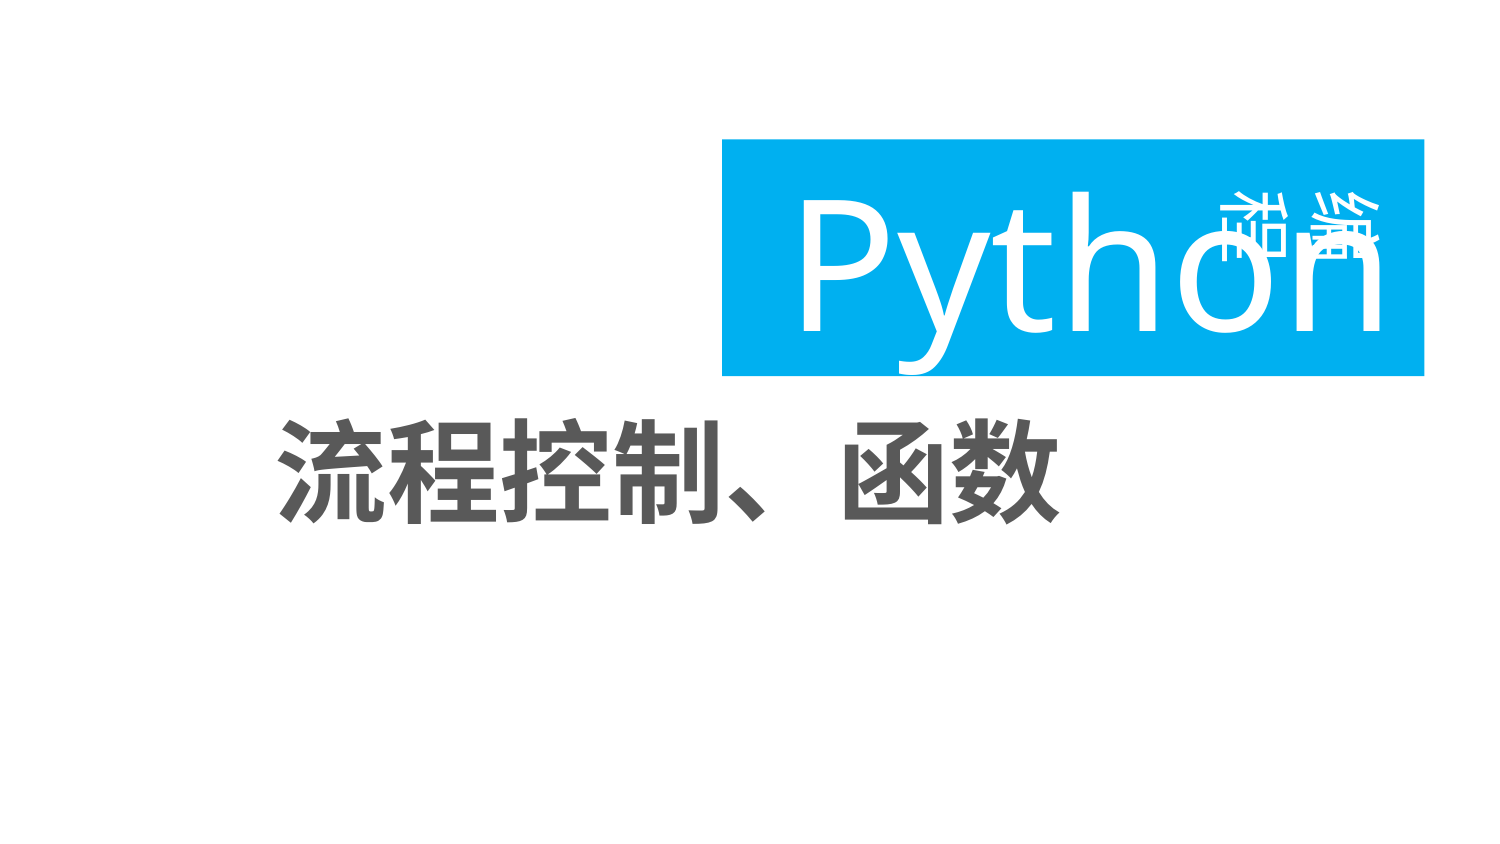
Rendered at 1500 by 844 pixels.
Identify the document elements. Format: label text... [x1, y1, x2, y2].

text_box 流程控制、函数 [260, 394, 1227, 545]
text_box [721, 139, 1425, 379]
